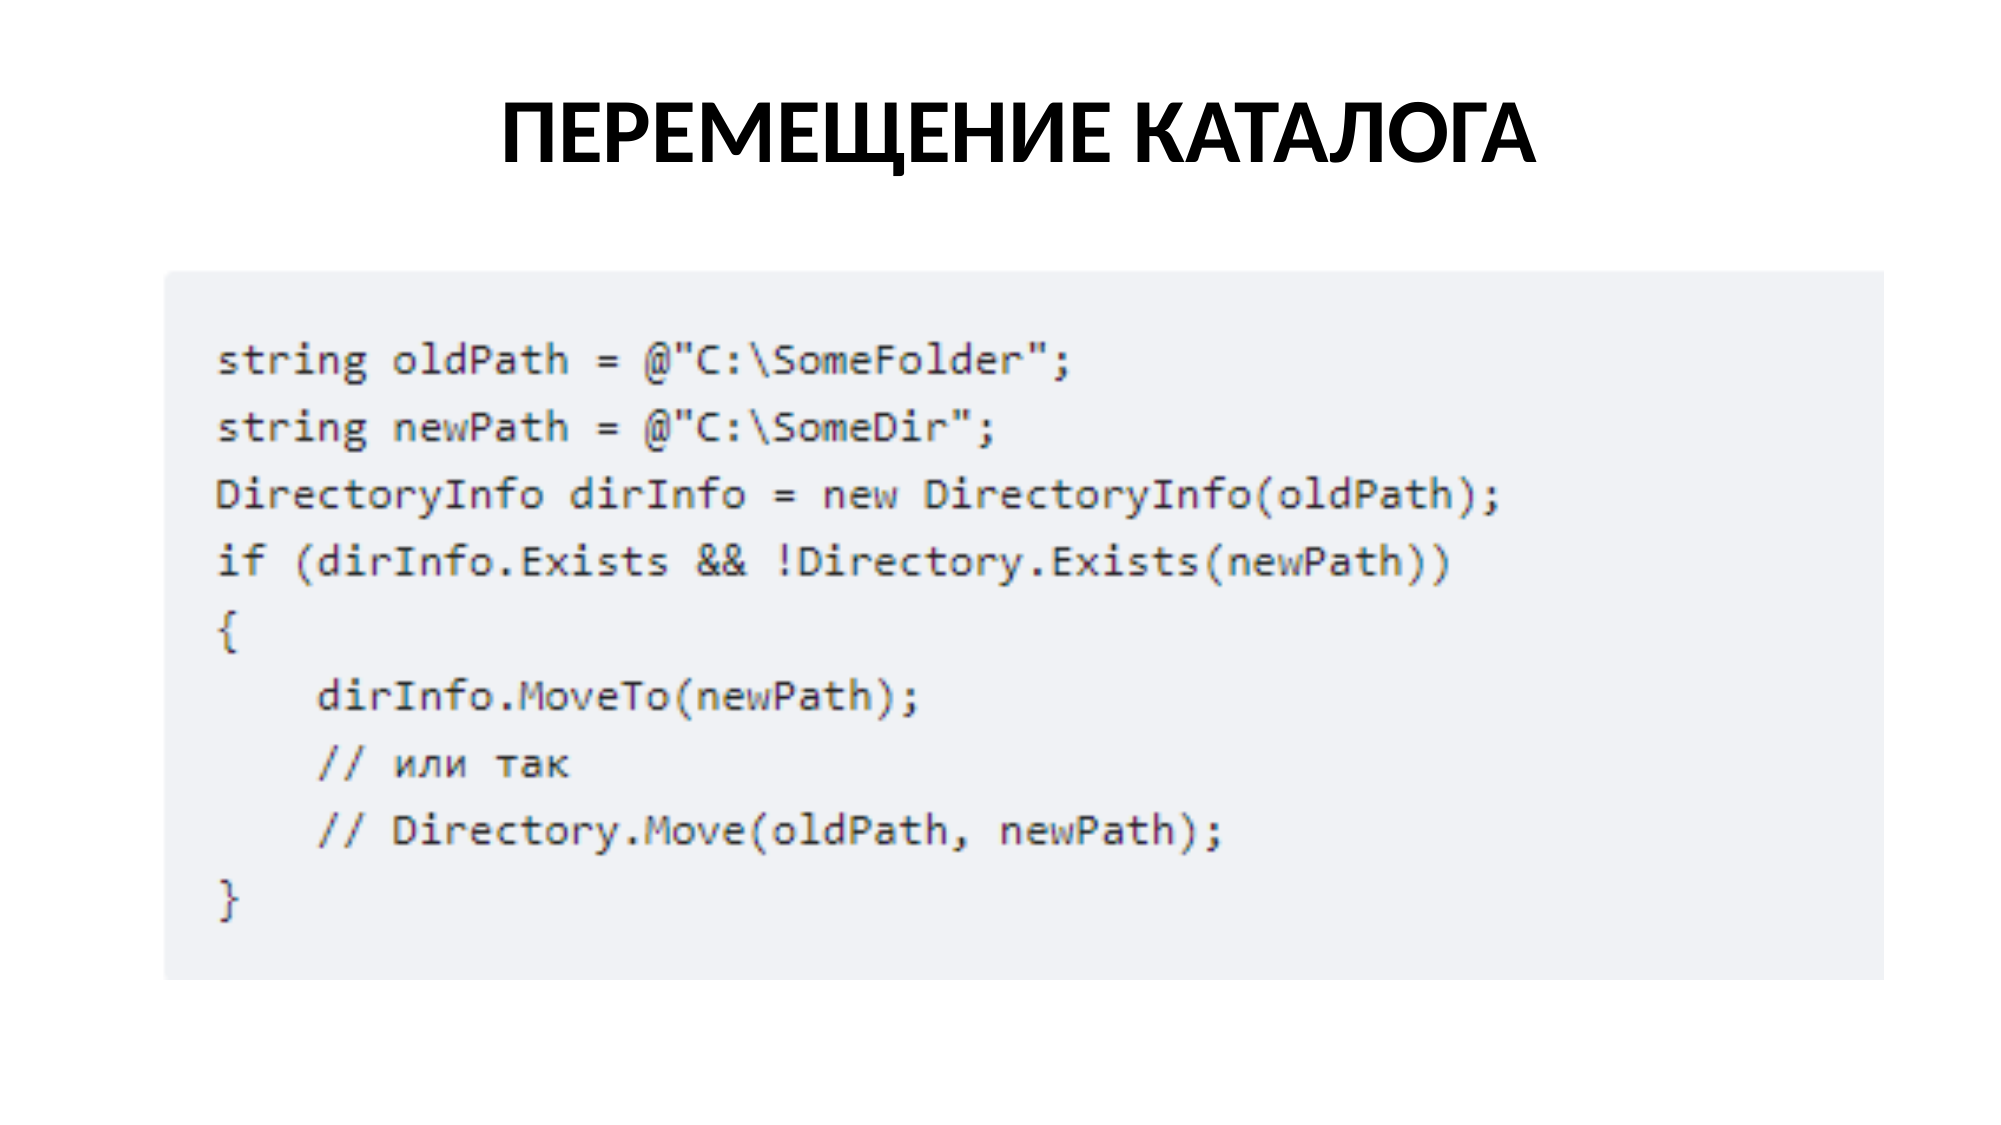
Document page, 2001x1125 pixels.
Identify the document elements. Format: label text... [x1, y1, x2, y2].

picture [155, 269, 1884, 980]
text_box ПЕРЕМЕЩЕНИЕ КАТАЛОГА [485, 63, 1554, 189]
